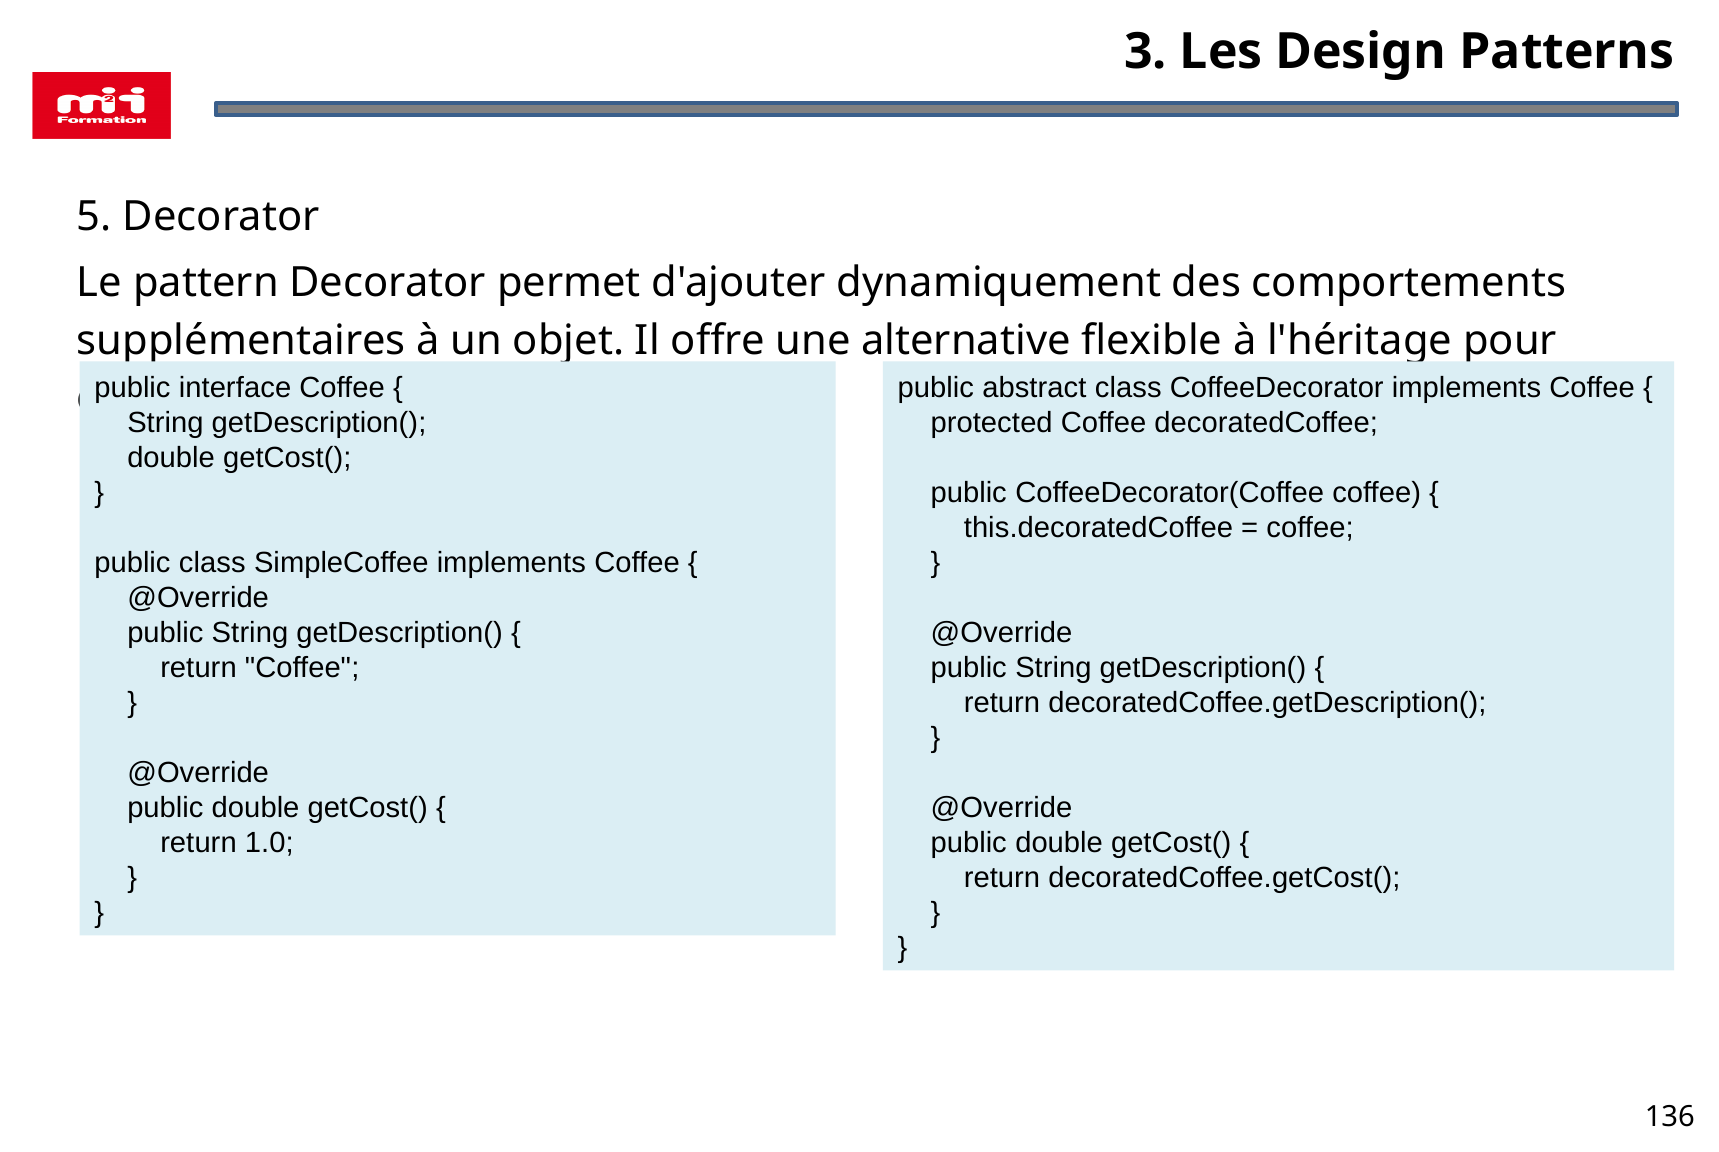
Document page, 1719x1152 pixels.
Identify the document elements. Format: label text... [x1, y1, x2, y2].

text_box 3. Les Design Patterns [292, 19, 1675, 80]
text_box public abstract class CoffeeDecorator implements Coffee { protected Coffee decoratedCoffee; public CoffeeDecorator(Coffee coffee) { this.decoratedCoffee = coffee; } @Override public String getDescription() { return decoratedCoffee.getDescription(); } @Override public double getCost() { return decoratedCoffee.getCost(); } } [882, 361, 1675, 971]
text_box 5. Decorator Le pattern Decorator permet d'ajouter dynamiquement des comportements supplémentaires à un objet. Il offre une alternative flexible à l'héritage pour étendre les fonctionnalités.. [32, 174, 1687, 428]
picture [32, 71, 171, 139]
slide_number 136 [1620, 1090, 1719, 1152]
text_box public interface Coffee { String getDescription(); double getCost(); } public class SimpleCoffee implements Coffee { @Override public String getDescription() { return "Coffee"; } @Override public double getCost() { return 1.0; } } [79, 361, 836, 936]
